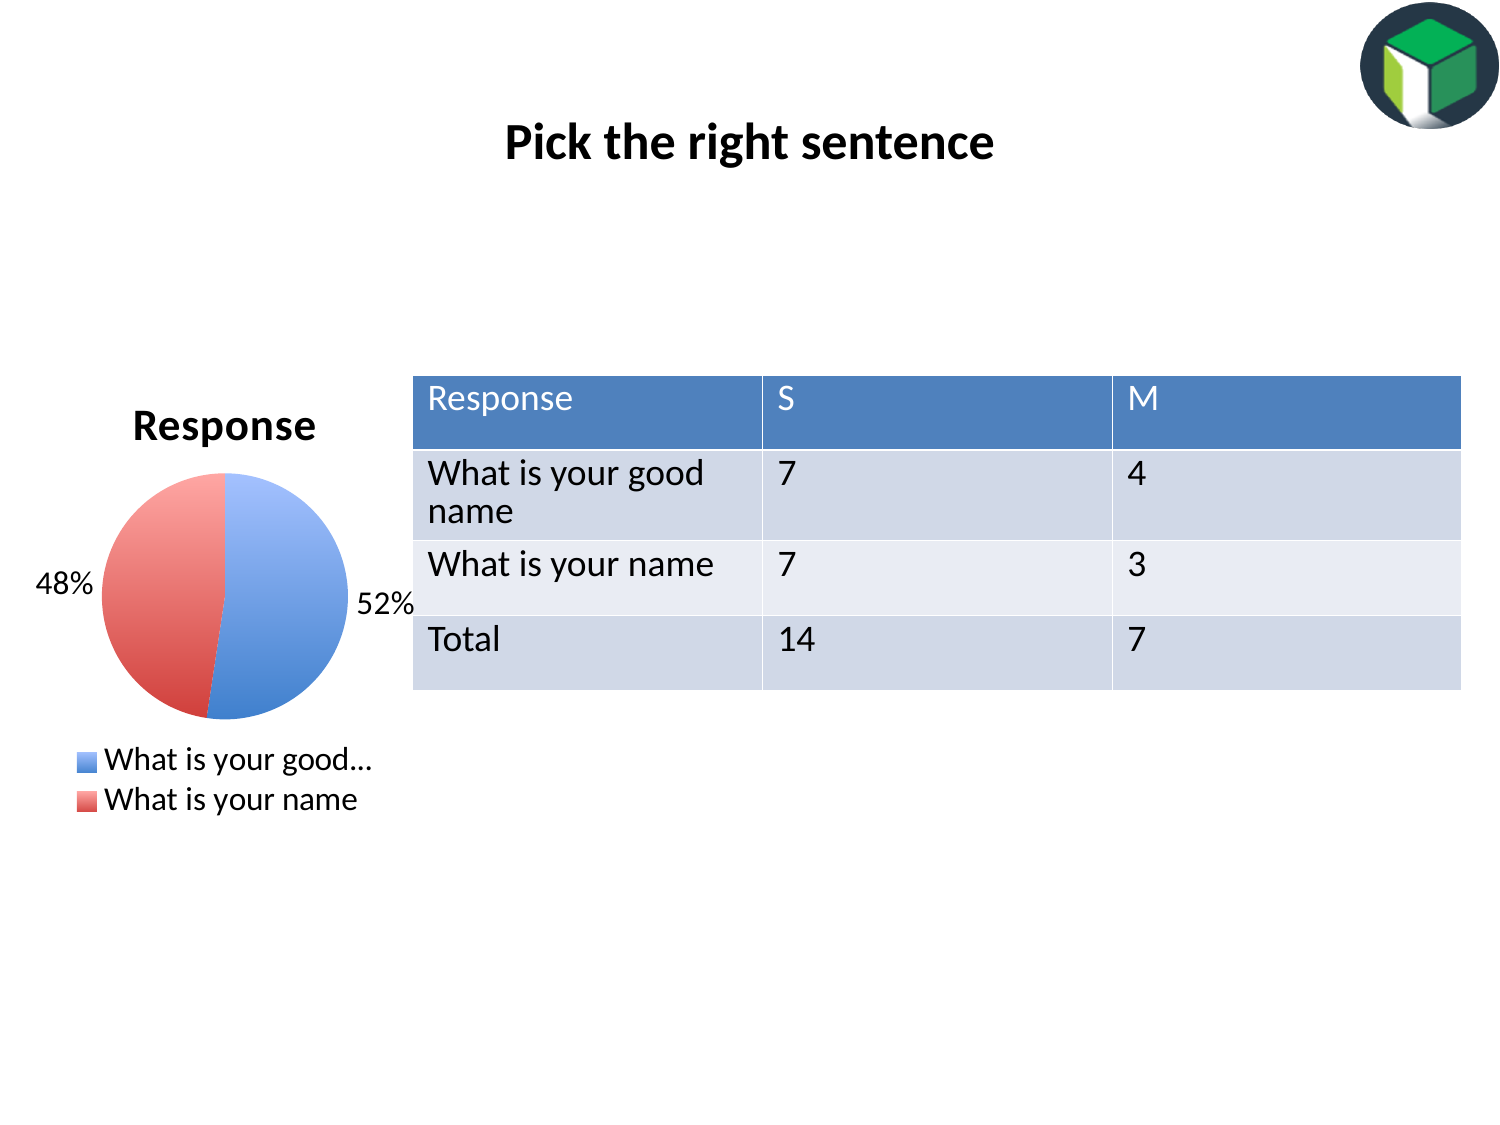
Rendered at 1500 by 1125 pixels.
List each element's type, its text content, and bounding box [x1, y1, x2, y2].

table_cell 7 [1113, 616, 1461, 690]
picture [1360, 2, 1499, 130]
table_cell Total [454, 616, 762, 690]
table_header M [1113, 376, 1461, 449]
table_cell 4 [1113, 451, 1461, 540]
table_cell 7 [763, 541, 1112, 615]
chart [0, 374, 451, 826]
table_cell What is your good name [454, 451, 762, 540]
table_header Response [452, 376, 762, 449]
title Pick the right sentence [75, 45, 1425, 233]
table_cell 3 [1113, 541, 1461, 615]
table_cell 14 [763, 616, 1112, 690]
table_cell What is your name [454, 541, 762, 615]
table_header S [763, 376, 1112, 449]
table_cell 7 [763, 451, 1112, 540]
